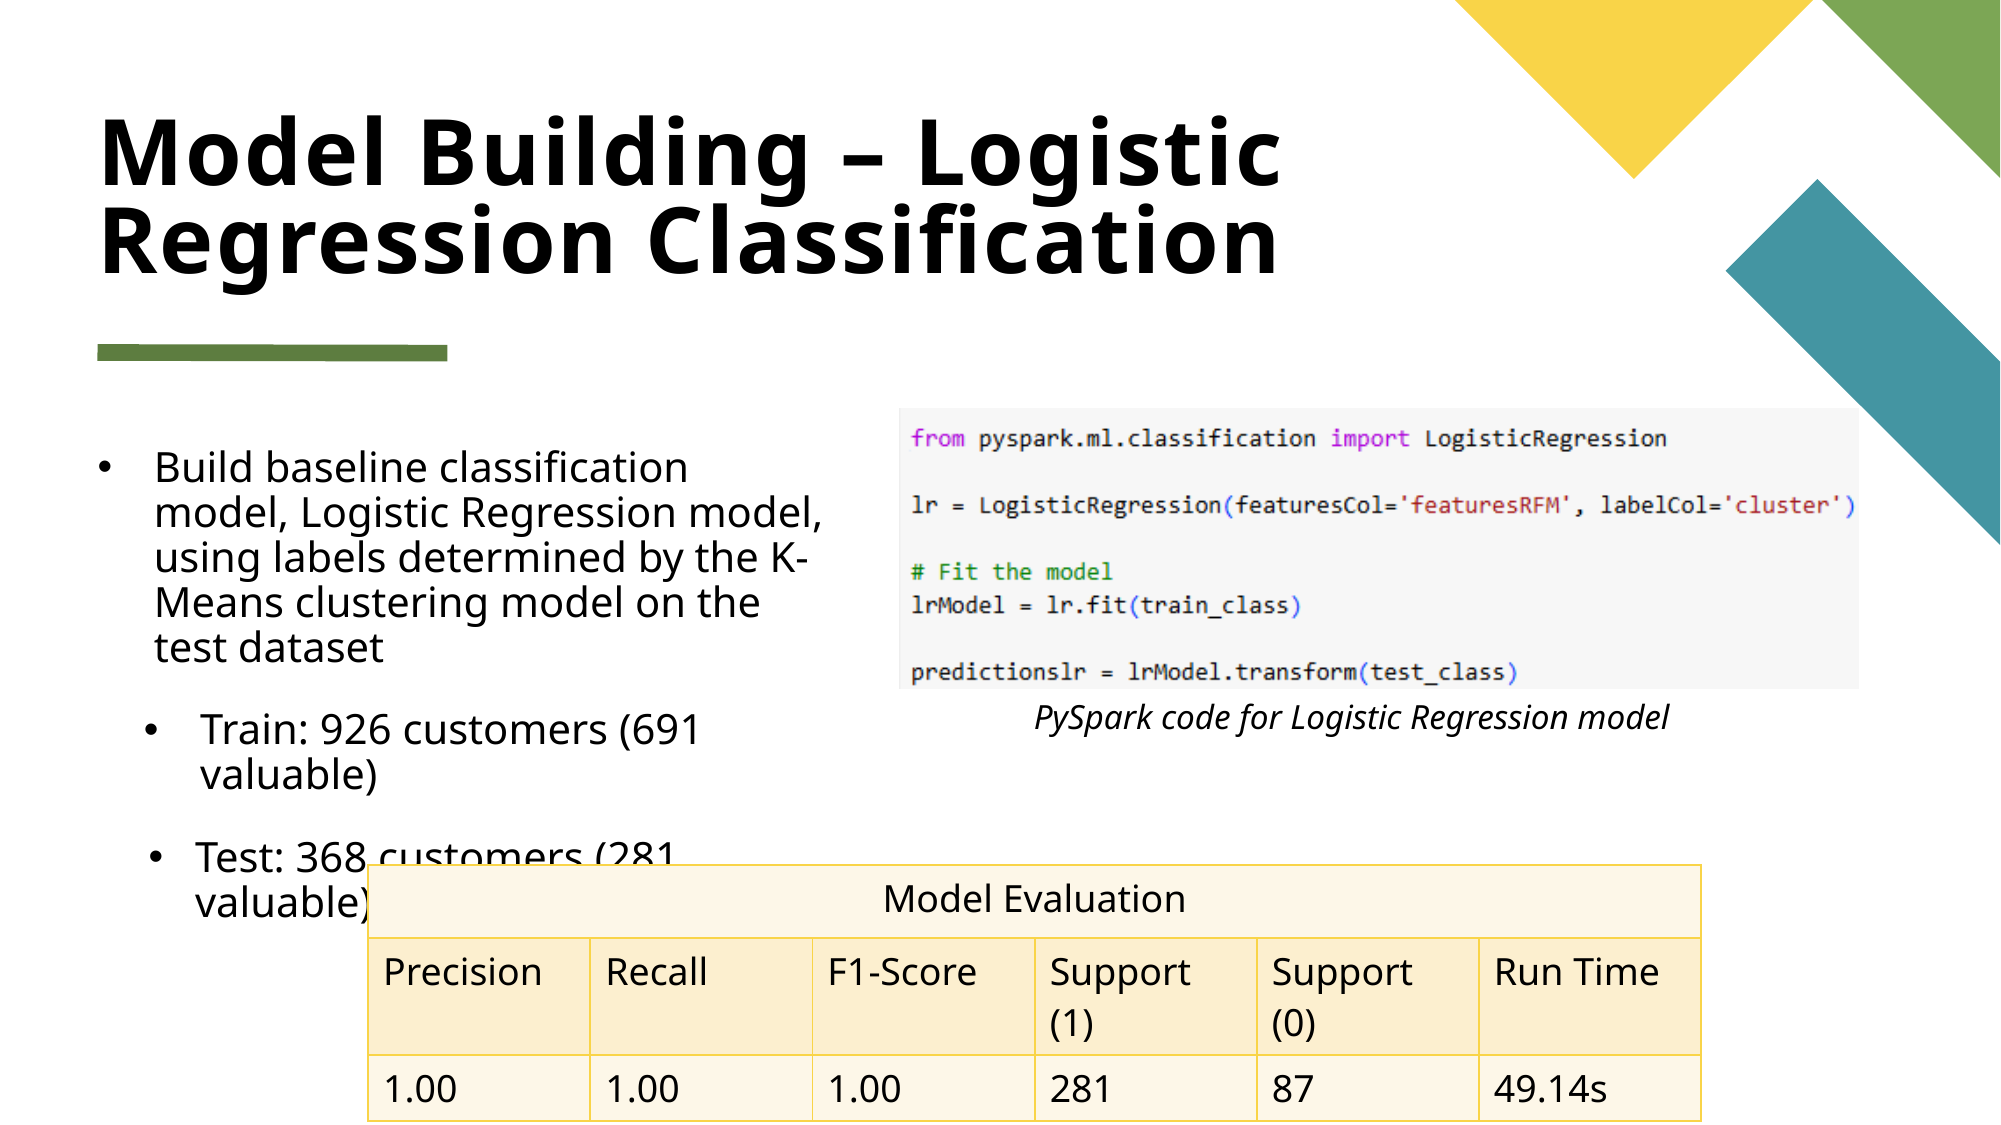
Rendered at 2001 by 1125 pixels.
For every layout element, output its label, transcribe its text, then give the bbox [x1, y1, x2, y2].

table_header Model Evaluation [369, 866, 1700, 937]
text_box PySpark code for Logistic Regression model [985, 689, 1719, 744]
table_cell Support (0) [1258, 939, 1478, 1054]
table_cell 1.00 [591, 1056, 812, 1120]
table_cell 87 [1258, 1056, 1478, 1120]
table_cell 1.00 [813, 1056, 1034, 1120]
table_cell F1-Score [813, 939, 1034, 1054]
picture [899, 408, 1859, 689]
list Build baseline classification model, Logistic Regression model, using labels determined by the K-Means clustering model on the test dataset Train: 926 customers (691 valuable) Test: 368 customers (281 valuable) [97, 439, 835, 1030]
table_cell 49.14s [1480, 1056, 1700, 1120]
table_cell 281 [1036, 1056, 1256, 1120]
table_cell 1.00 [369, 1056, 589, 1120]
table_cell Precision [369, 939, 589, 1054]
table_cell Recall [591, 939, 812, 1054]
title Model Building – Logistic Regression Classification [97, 45, 1702, 291]
table_cell Run Time [1480, 939, 1700, 1054]
table_cell Support (1) [1036, 939, 1256, 1054]
